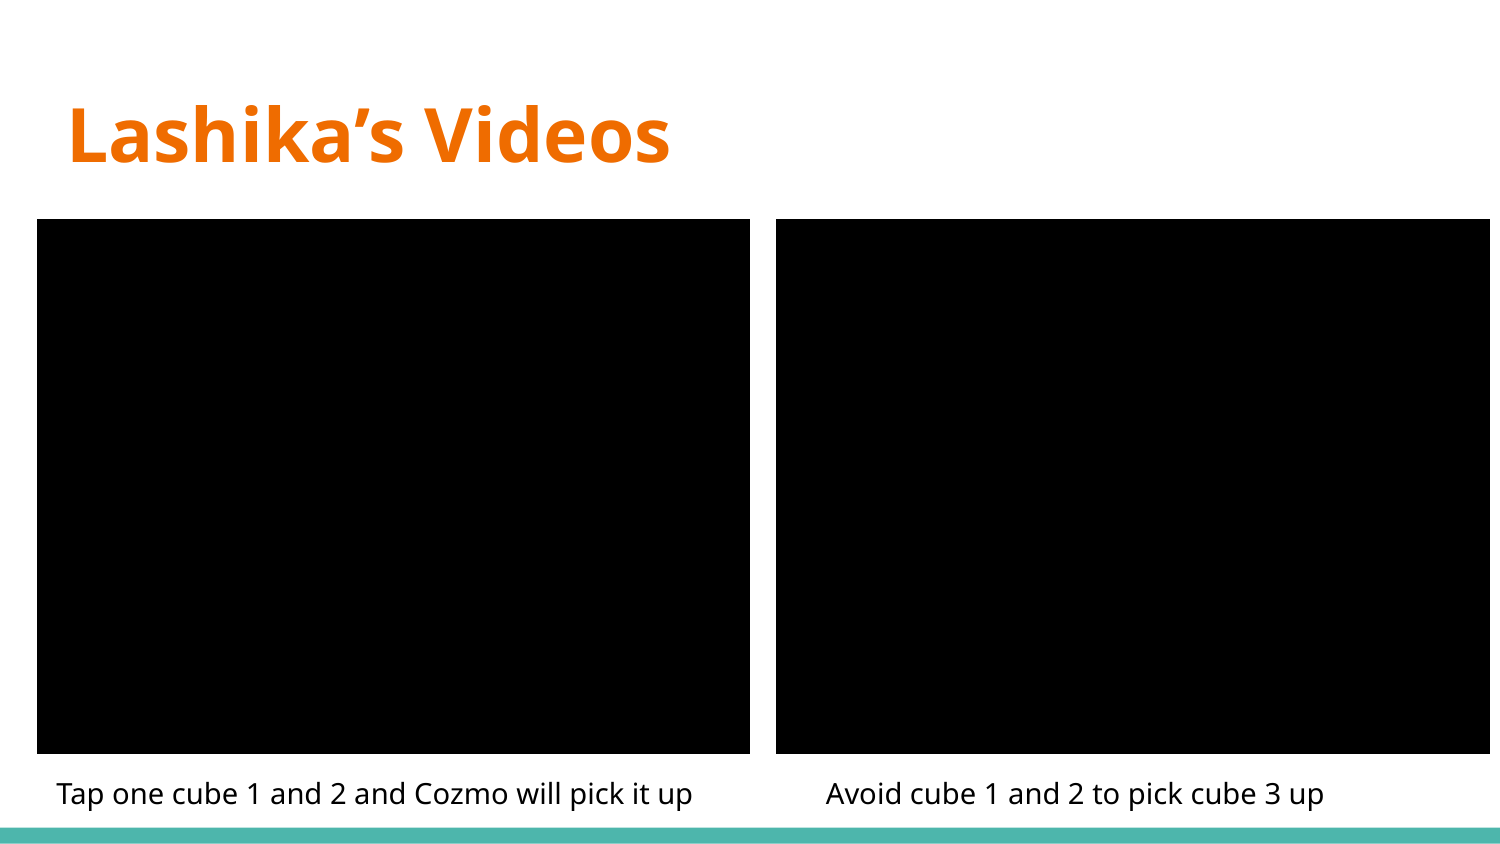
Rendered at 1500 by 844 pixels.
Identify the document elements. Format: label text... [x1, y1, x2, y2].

title Lashika’s Videos [51, 72, 1449, 189]
picture [37, 219, 751, 755]
picture [776, 219, 1490, 755]
text_box Avoid cube 1 and 2 to pick cube 3 up [810, 759, 1500, 825]
text_box Tap one cube 1 and 2 and Cozmo will pick it up [41, 762, 747, 825]
